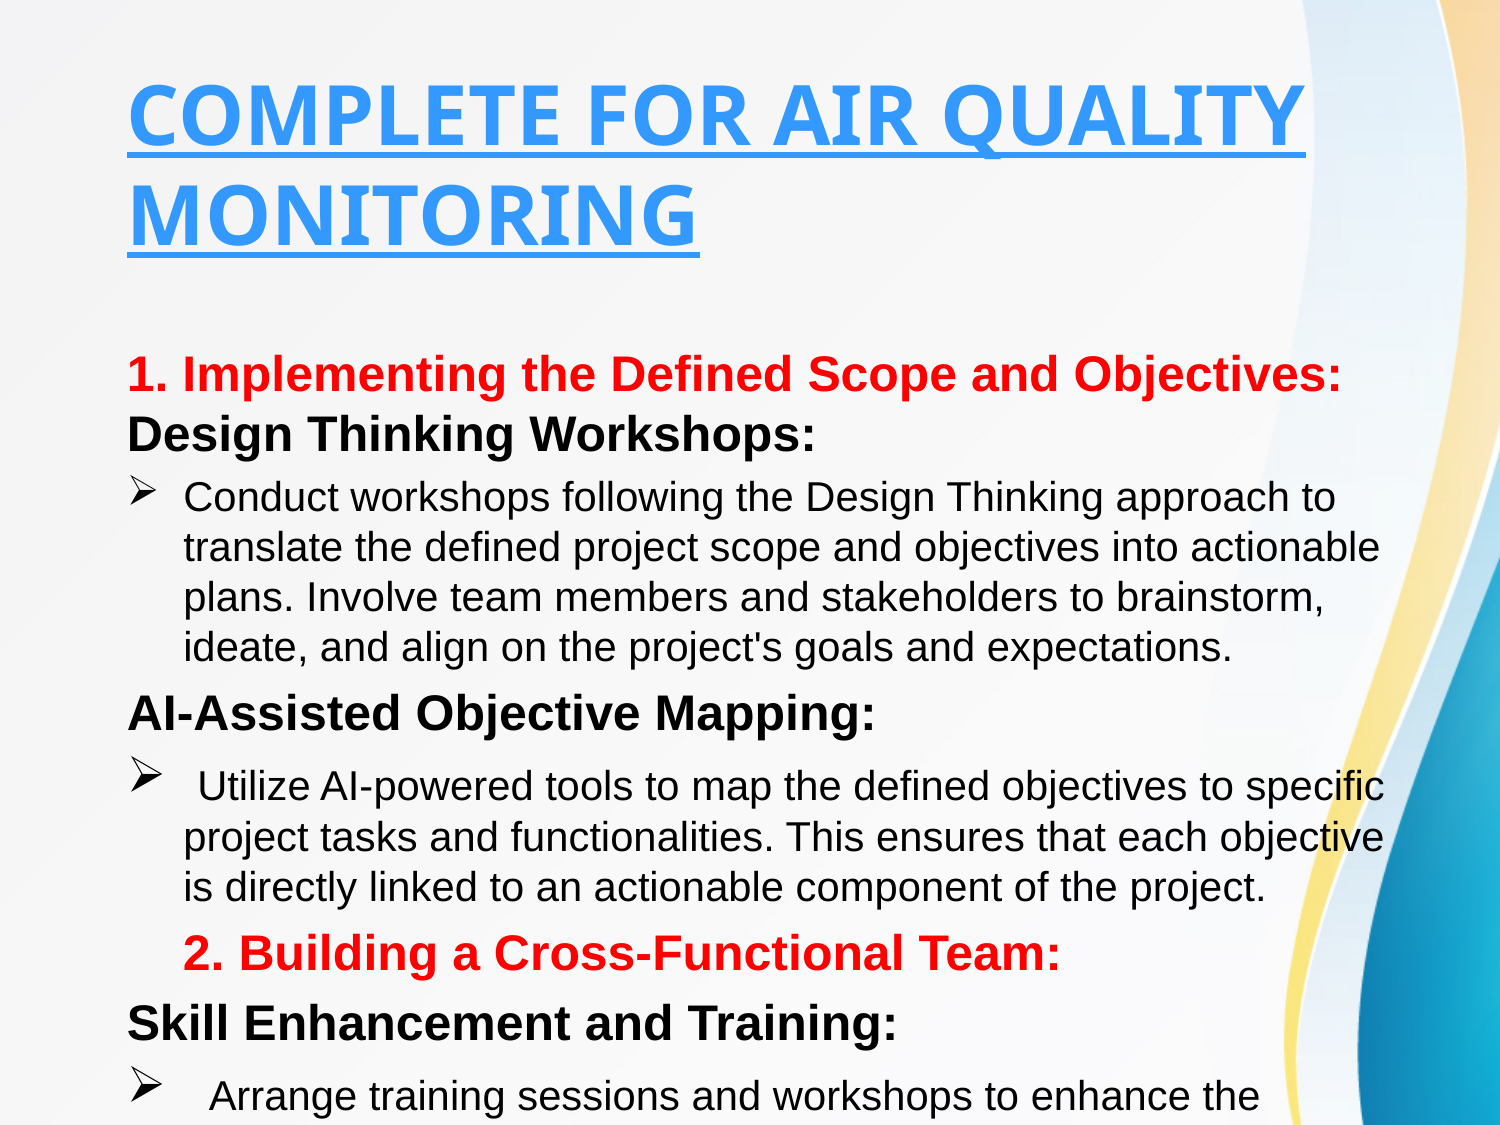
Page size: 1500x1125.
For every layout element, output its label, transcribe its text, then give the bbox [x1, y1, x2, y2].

list COMPLETE FOR AIR QUALITY MONITORING 1. Implementing the Defined Scope and Objectives: Design Thinking Workshops: Conduct workshops following the Design Thinking approach to translate the defined project scope and objectives into actionable plans. Involve team members and stakeholders to brainstorm, ideate, and align on the project's goals and expectations. AI-Assisted Objective Mapping: Utilize AI-powered tools to map the defined objectives to specific project tasks and functionalities. This ensures that each objective is directly linked to an actionable component of the project. 2. Building a Cross-Functional Team: Skill Enhancement and Training: Arrange training sessions and workshops to enhance the team's skills in alignment with the innovative design requirements. [111, 54, 1407, 1051]
picture [0, 0, 1500, 1125]
